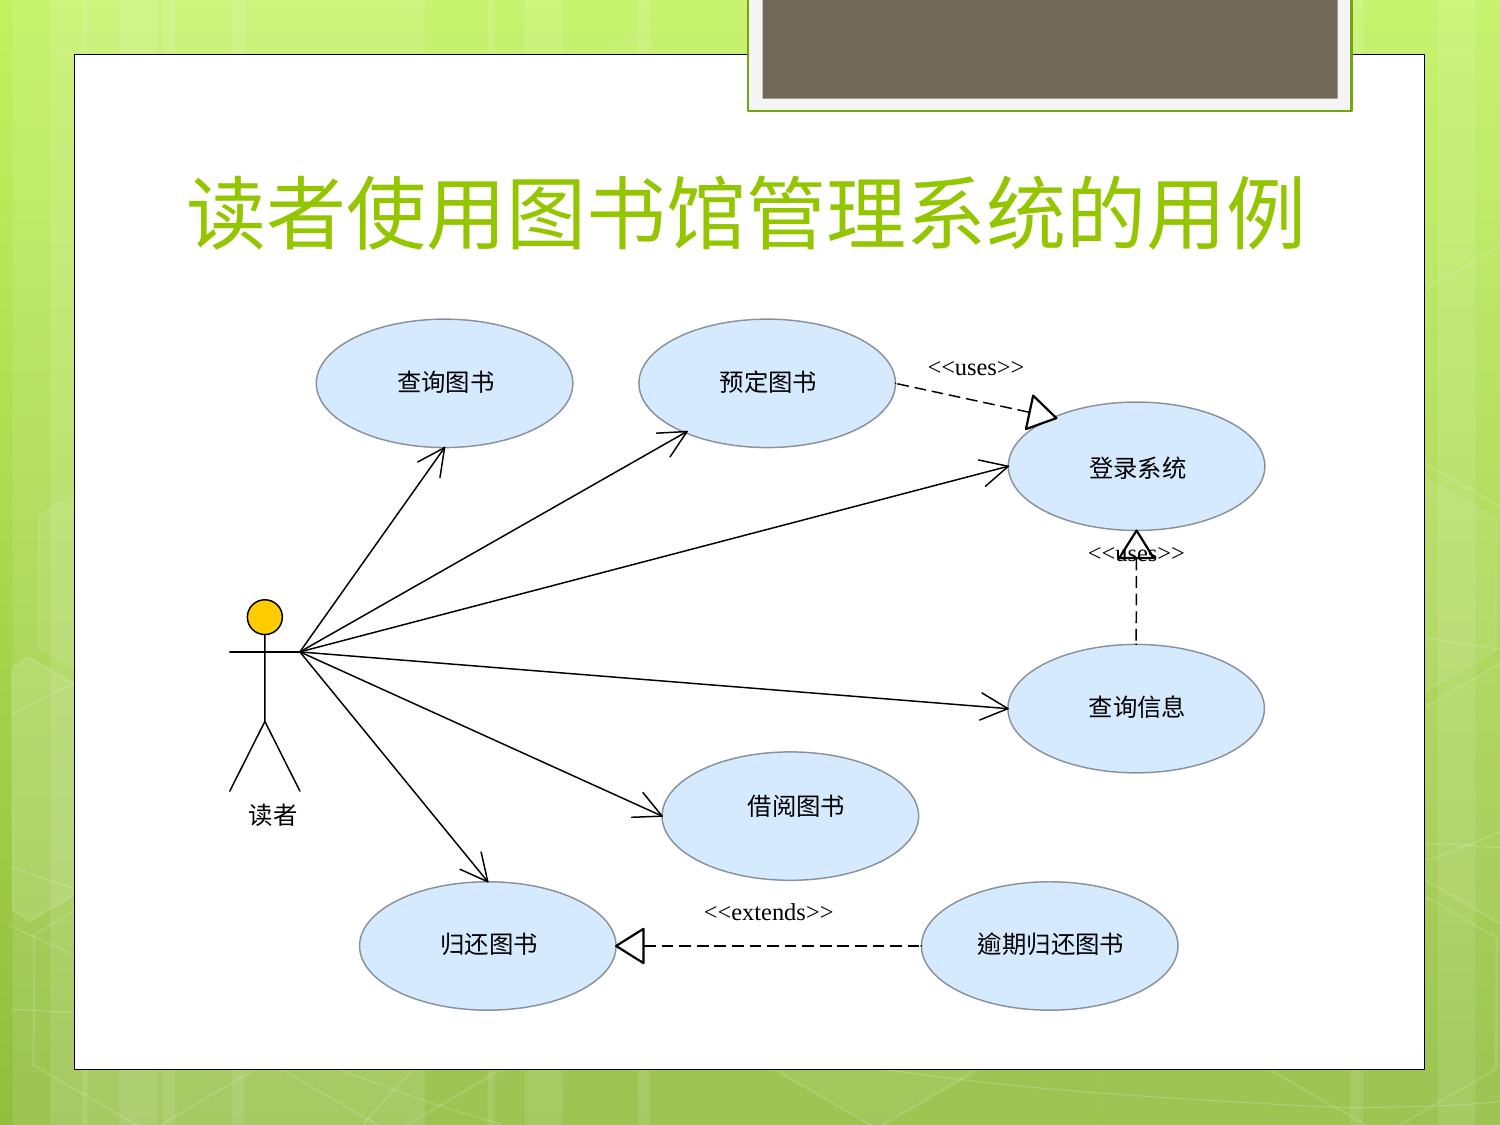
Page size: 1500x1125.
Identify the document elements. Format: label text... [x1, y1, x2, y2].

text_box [159, 313, 1271, 1048]
title 读者使用图书馆管理系统的用例 [171, 154, 1324, 268]
